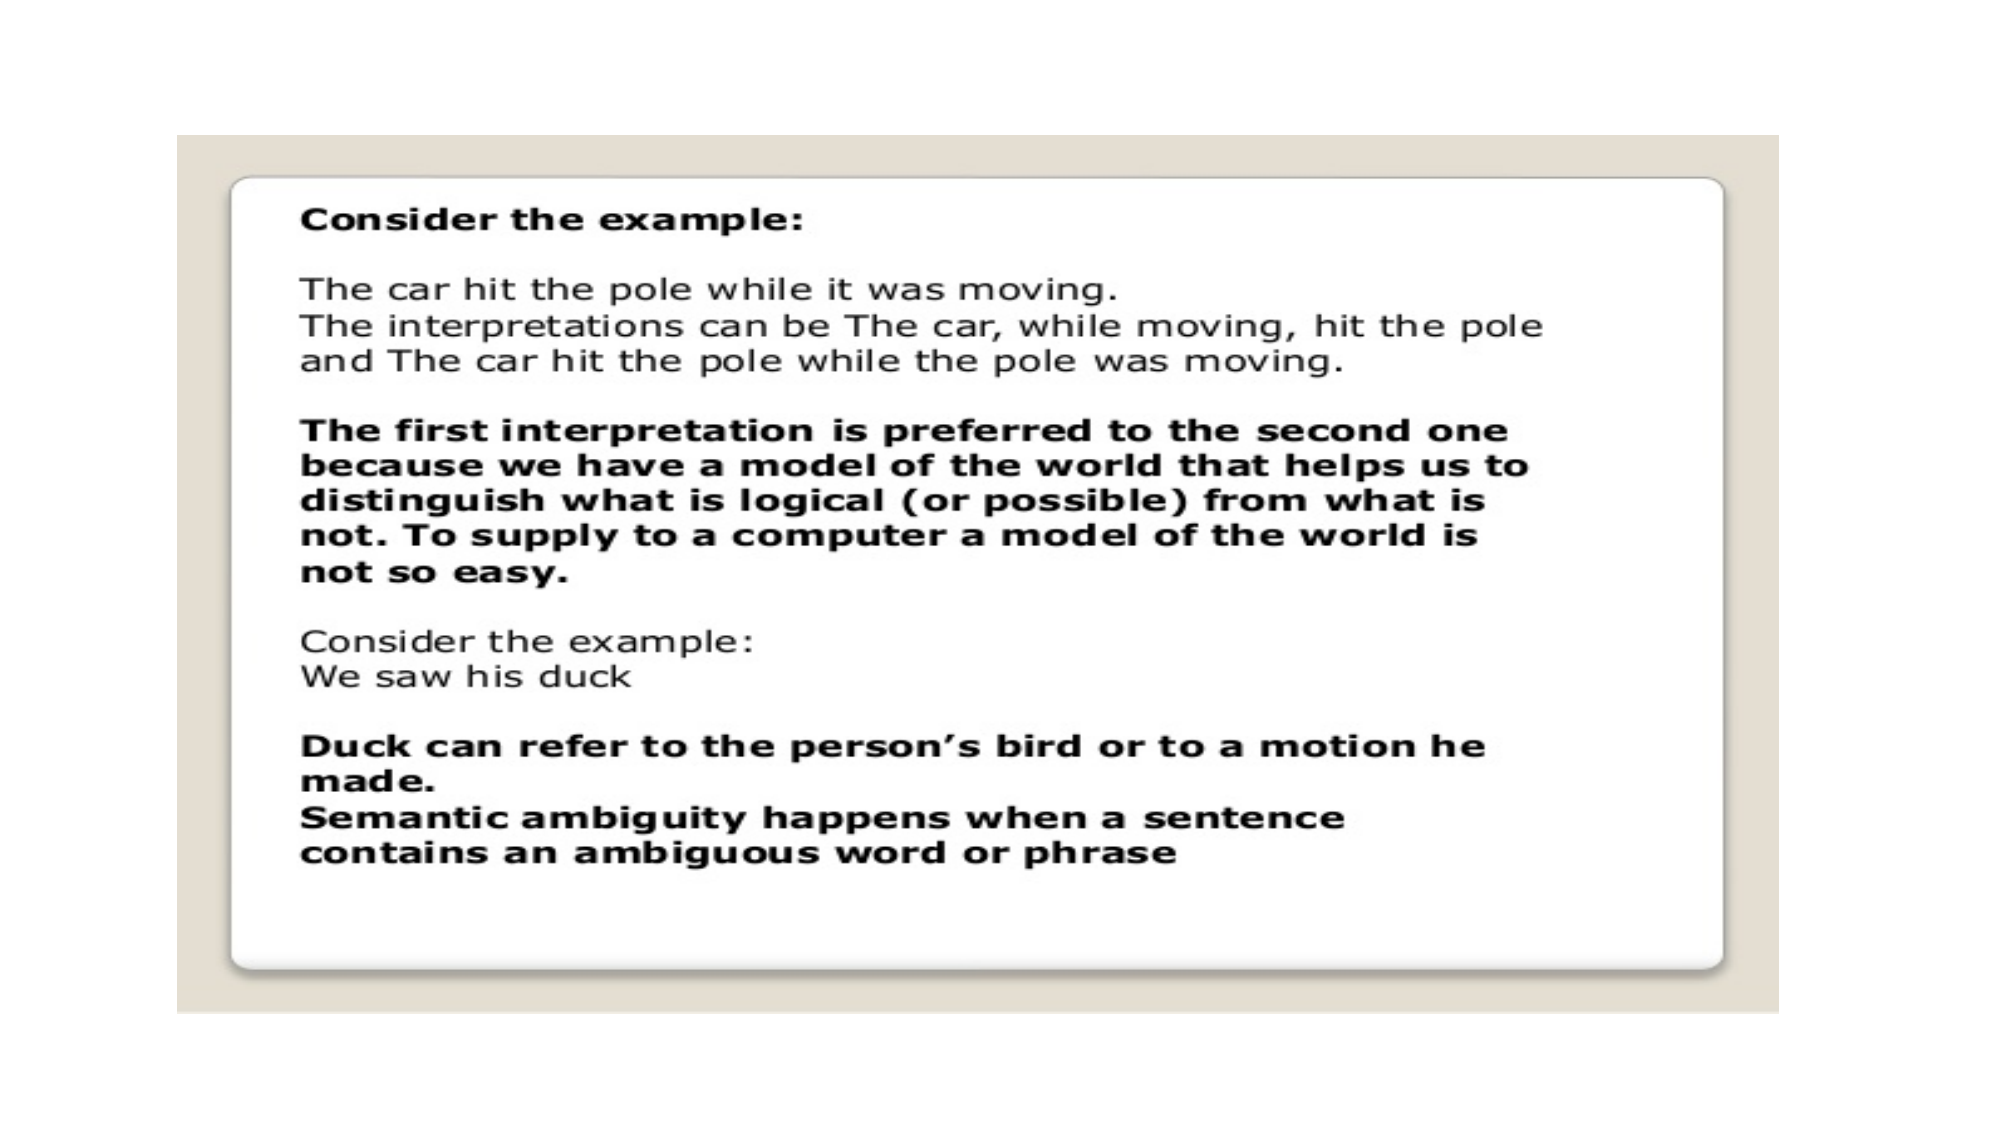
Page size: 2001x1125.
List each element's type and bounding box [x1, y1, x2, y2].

list [177, 135, 1779, 1014]
